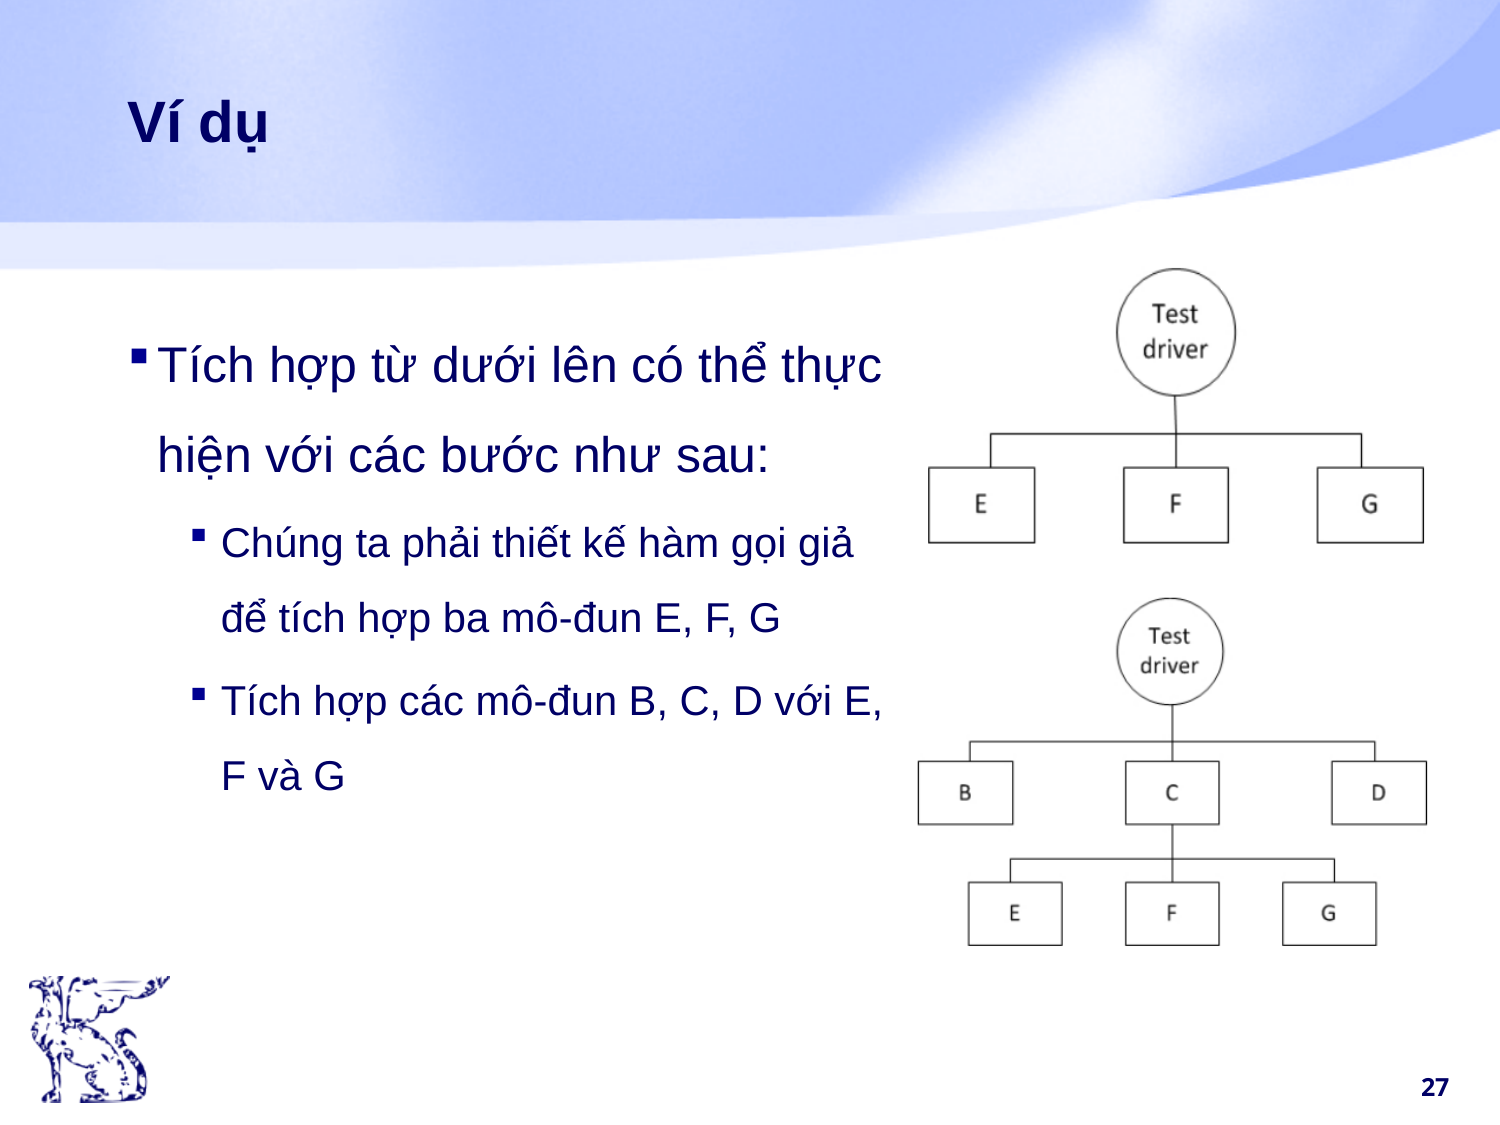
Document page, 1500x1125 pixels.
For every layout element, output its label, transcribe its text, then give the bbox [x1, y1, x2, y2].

slide_number 27 [1376, 1070, 1495, 1106]
picture [29, 976, 170, 1103]
picture [0, 0, 1500, 554]
picture [911, 591, 1439, 955]
title Ví dụ [112, 24, 1388, 213]
list Tích hợp từ dưới lên có thể thực hiện với các bước như sau: Chúng ta phải thiết kế hàm gọi giả để tích hợp ba mô-đun E, F, G Tích hợp các mô-đun B, C, D với E, F và G [112, 295, 910, 1012]
